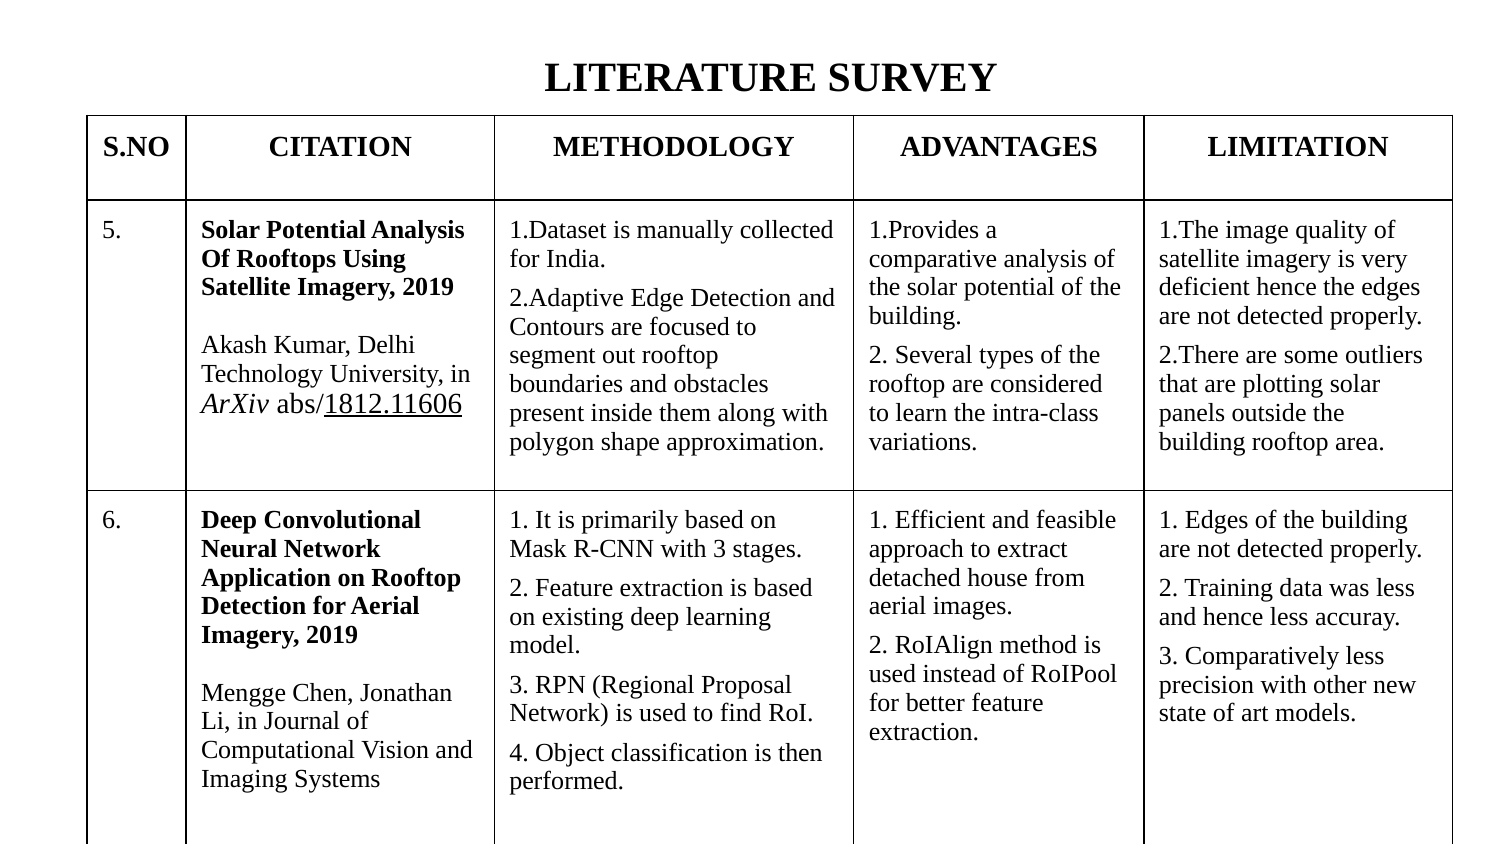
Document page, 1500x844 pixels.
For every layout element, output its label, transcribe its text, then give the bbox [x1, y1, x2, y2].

table_cell 1.Provides a comparative analysis of the solar potential of the building. 2. Several types of the rooftop are considered to learn the intra-class variations. [854, 201, 1143, 490]
table_cell 1. It is primarily based on Mask R-CNN with 3 stages. 2. Feature extraction is based on existing deep learning model. 3. RPN (Regional Proposal Network) is used to find RoI. 4. Object classification is then performed. [495, 491, 853, 844]
table_header CITATION [187, 116, 494, 199]
table_cell 5. [88, 201, 185, 490]
table_header S.NO [88, 116, 185, 199]
table_header ADVANTAGES [854, 116, 1143, 199]
table_header METHODOLOGY [495, 116, 853, 199]
table_cell 1.The image quality of satellite imagery is very deficient hence the edges are not detected properly. 2.There are some outliers that are plotting solar panels outside the building rooftop area. [1145, 201, 1452, 490]
table_cell Deep Convolutional Neural Network Application on Rooftop Detection for Aerial Imagery, 2019 Mengge Chen, Jonathan Li, in Journal of Computational Vision and Imaging Systems [187, 491, 494, 844]
text_box LITERATURE SURVEY [296, 34, 1246, 115]
table_cell 6. [88, 491, 185, 844]
table_header LIMITATION [1145, 116, 1452, 199]
table_cell 1. Efficient and feasible approach to extract detached house from aerial images. 2. RoIAlign method is used instead of RoIPool for better feature extraction. [854, 491, 1143, 844]
table_cell 1. Edges of the building are not detected properly. 2. Training data was less and hence less accuray. 3. Comparatively less precision with other new state of art models. [1145, 491, 1452, 844]
table_cell Solar Potential Analysis Of Rooftops Using Satellite Imagery, 2019 Akash Kumar, Delhi Technology University, in ArXiv abs/1812.11606 [187, 201, 494, 490]
table_cell 1.Dataset is manually collected for India. 2.Adaptive Edge Detection and Contours are focused to segment out rooftop boundaries and obstacles present inside them along with polygon shape approximation. [495, 201, 853, 490]
